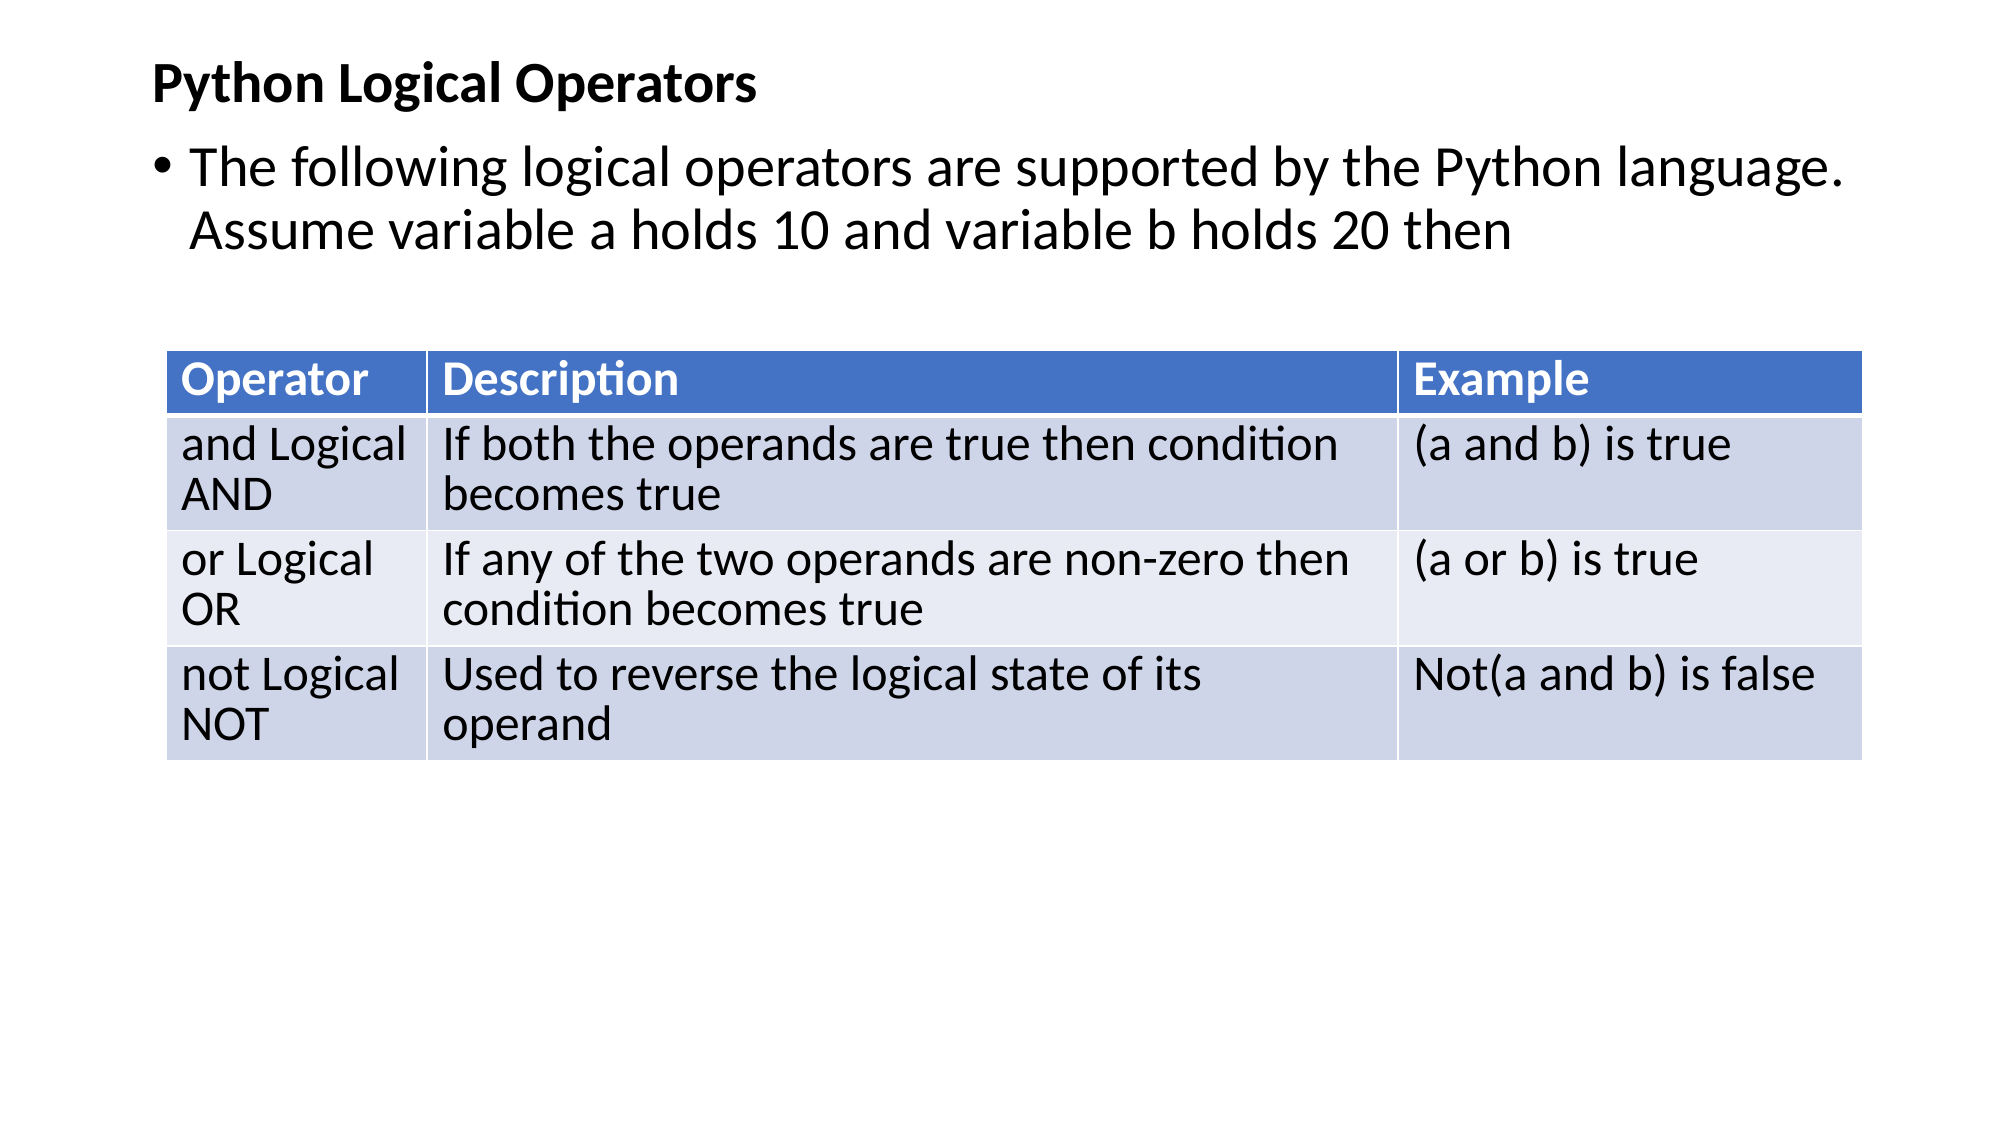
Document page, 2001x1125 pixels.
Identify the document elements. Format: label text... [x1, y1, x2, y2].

table_cell or Logical OR [167, 531, 426, 645]
table_cell Used to reverse the logical state of its operand [428, 647, 1397, 760]
table_cell not Logical NOT [167, 647, 426, 760]
table_header Example [1399, 351, 1862, 413]
table_cell If both the operands are true then condition becomes true [428, 418, 1397, 530]
table_cell Not(a and b) is false [1399, 647, 1862, 760]
table_cell (a or b) is true [1399, 531, 1862, 645]
list Python Logical Operators The following logical operators are supported by the Python language. Assume variable a holds 10 and variable b holds 20 then [137, 44, 1863, 1014]
table_header Operator [167, 351, 426, 413]
table_cell and Logical AND [167, 418, 426, 530]
table_cell If any of the two operands are non-zero then condition becomes true [428, 531, 1397, 645]
table_cell (a and b) is true [1399, 418, 1862, 530]
table_header Description [428, 351, 1397, 413]
